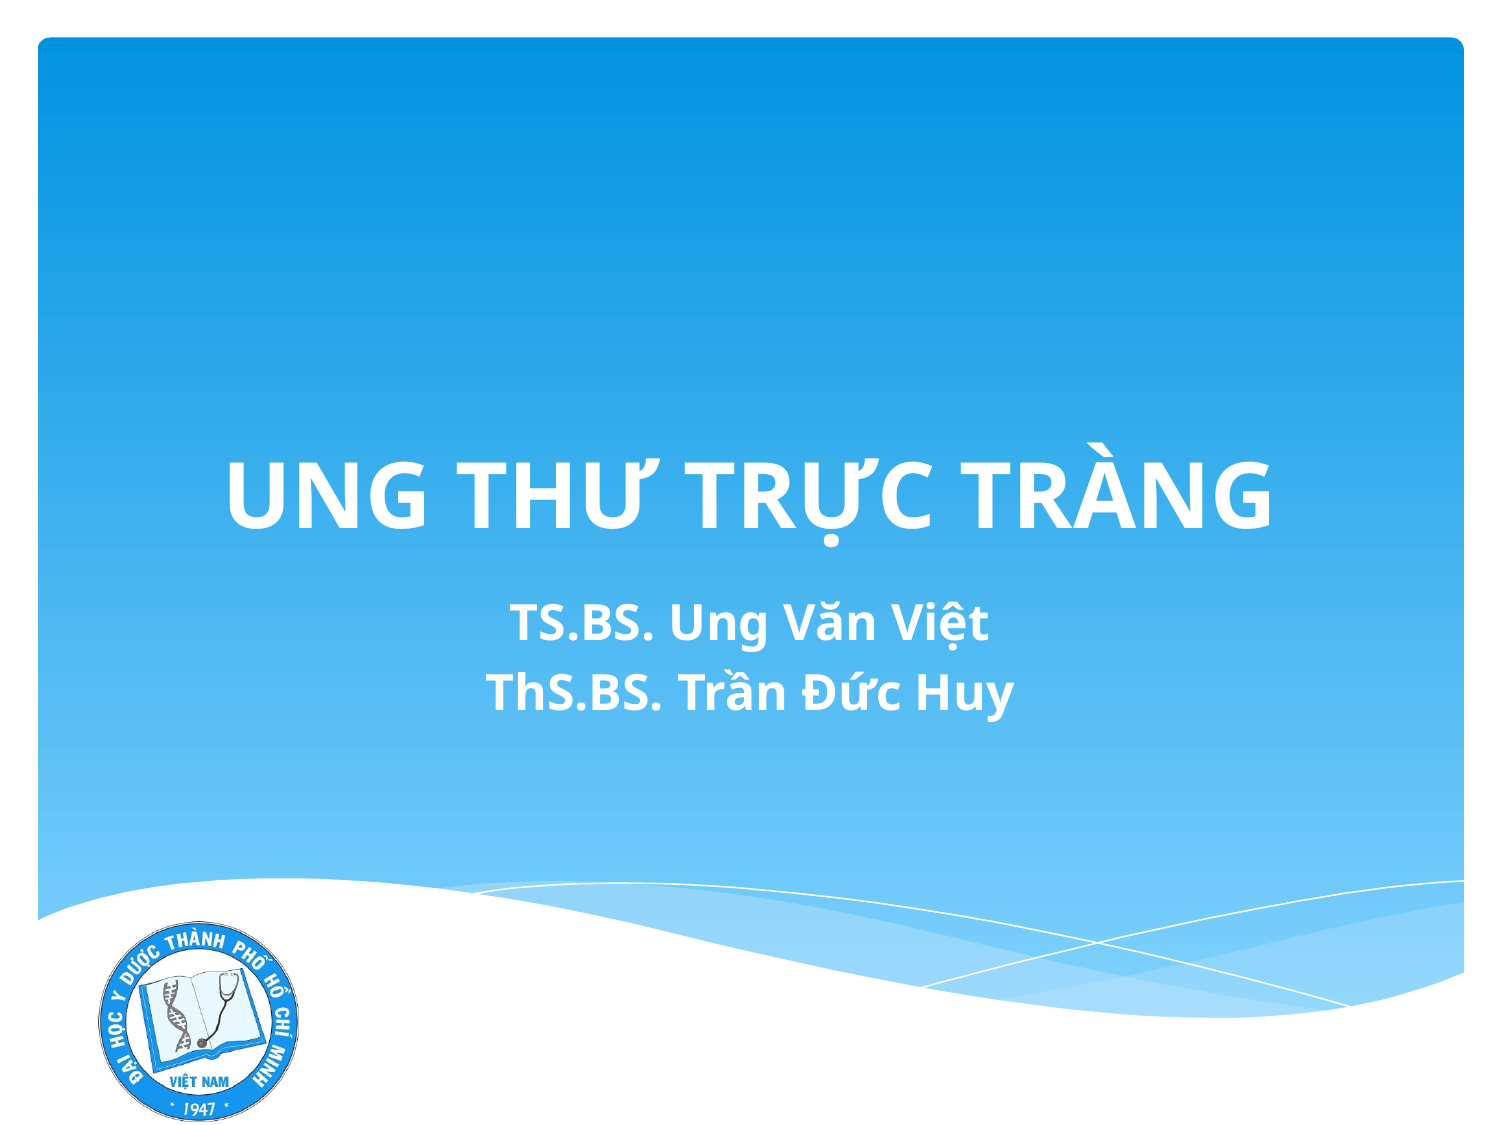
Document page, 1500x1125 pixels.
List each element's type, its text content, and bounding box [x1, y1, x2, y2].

picture [98, 921, 300, 1122]
title UNG THƯ TRỰC TRÀNG [112, 262, 1388, 555]
subtitle TS.BS. Ung Văn Việt ThS.BS. Trần Đức Huy [225, 583, 1275, 825]
